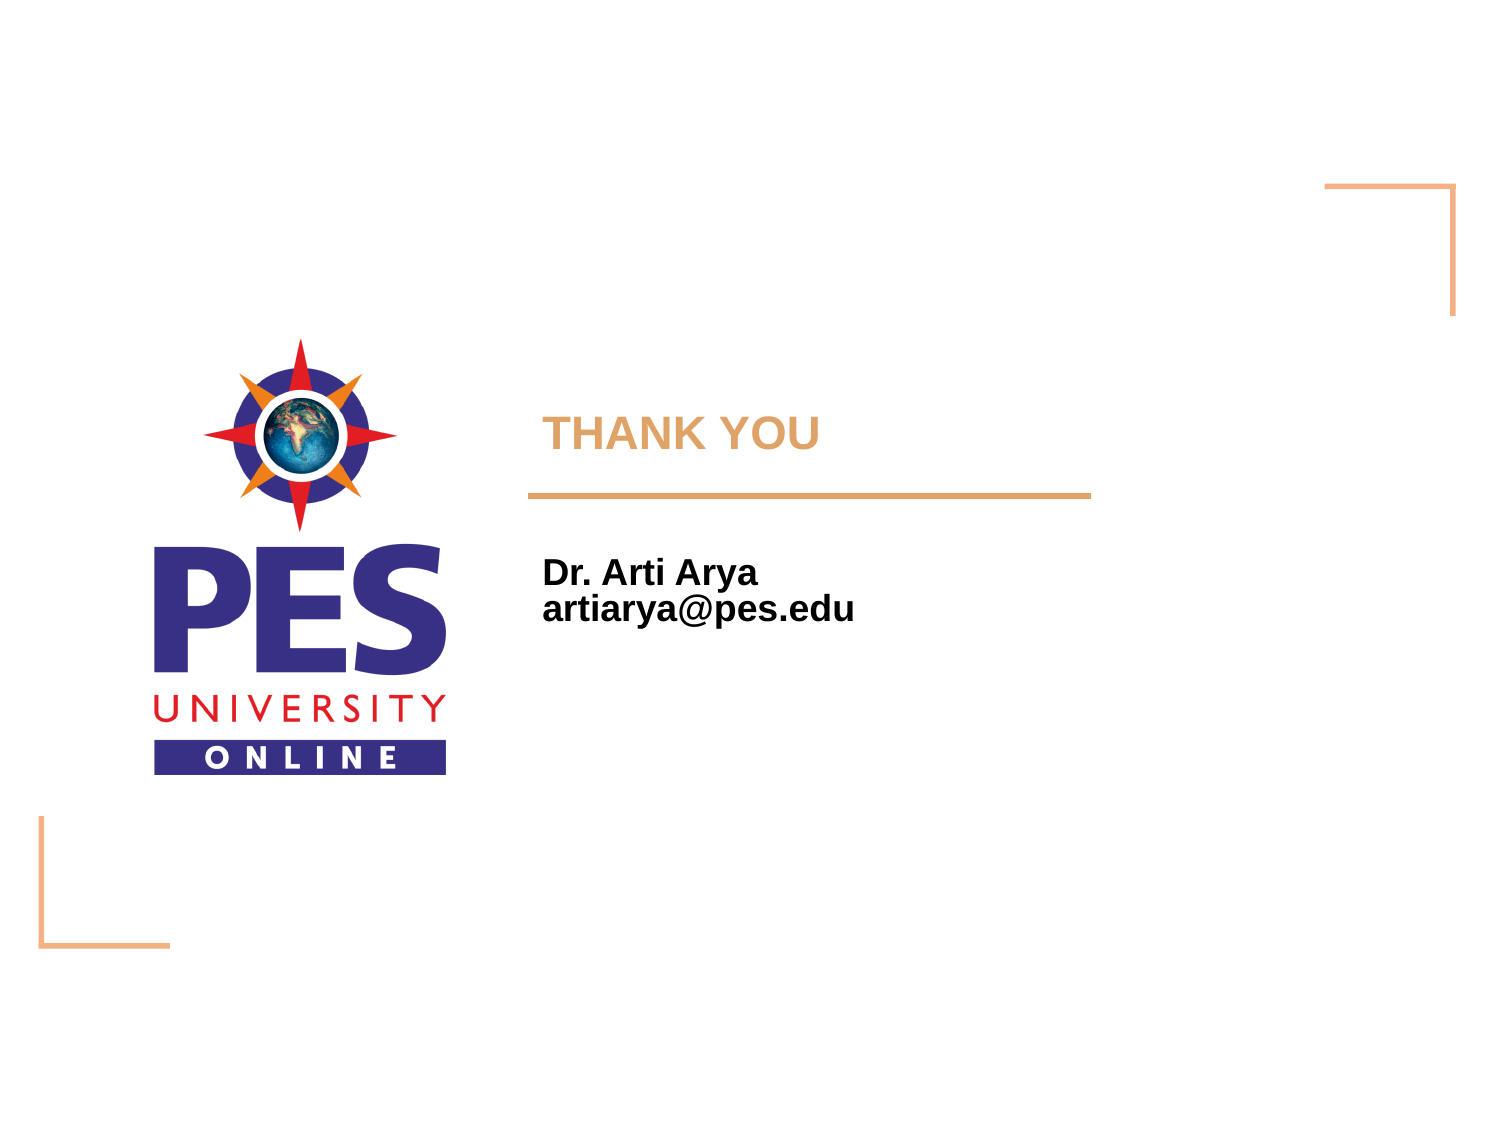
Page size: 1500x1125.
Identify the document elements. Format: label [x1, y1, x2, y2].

picture [153, 337, 446, 776]
text_box [38, 183, 1456, 949]
